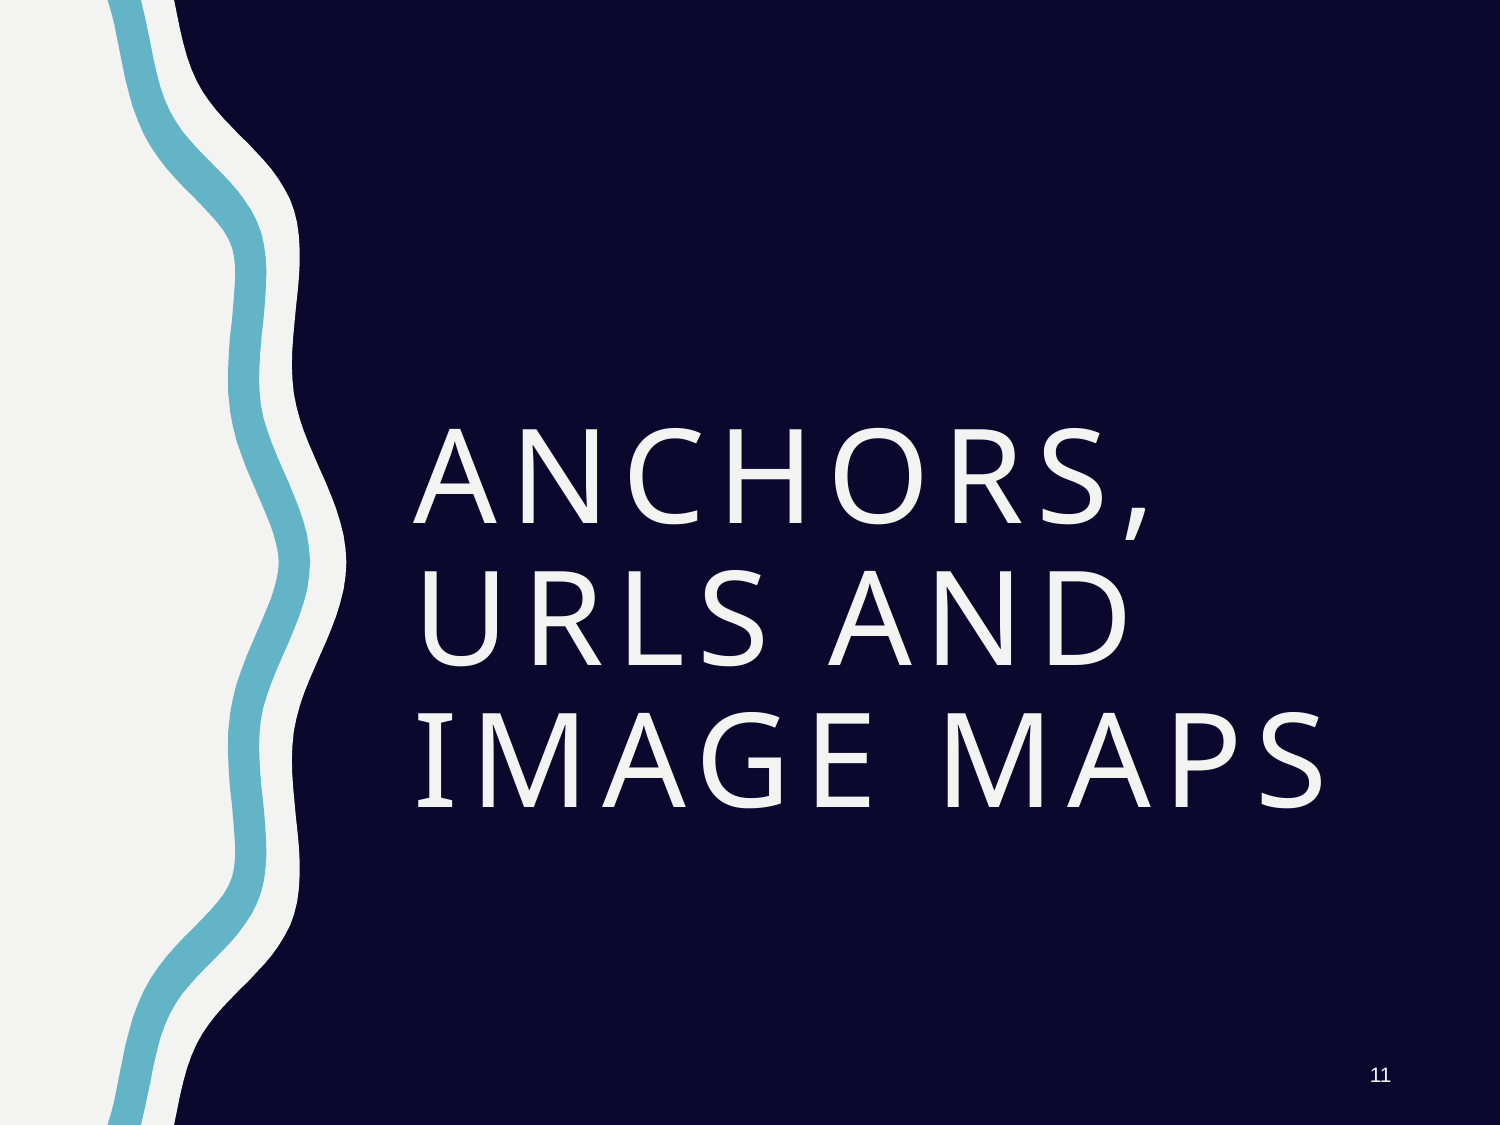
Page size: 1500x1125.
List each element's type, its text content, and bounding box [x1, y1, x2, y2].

title Anchors, URLs and Image Maps [398, 176, 1407, 843]
slide_number 11 [1223, 1045, 1407, 1103]
